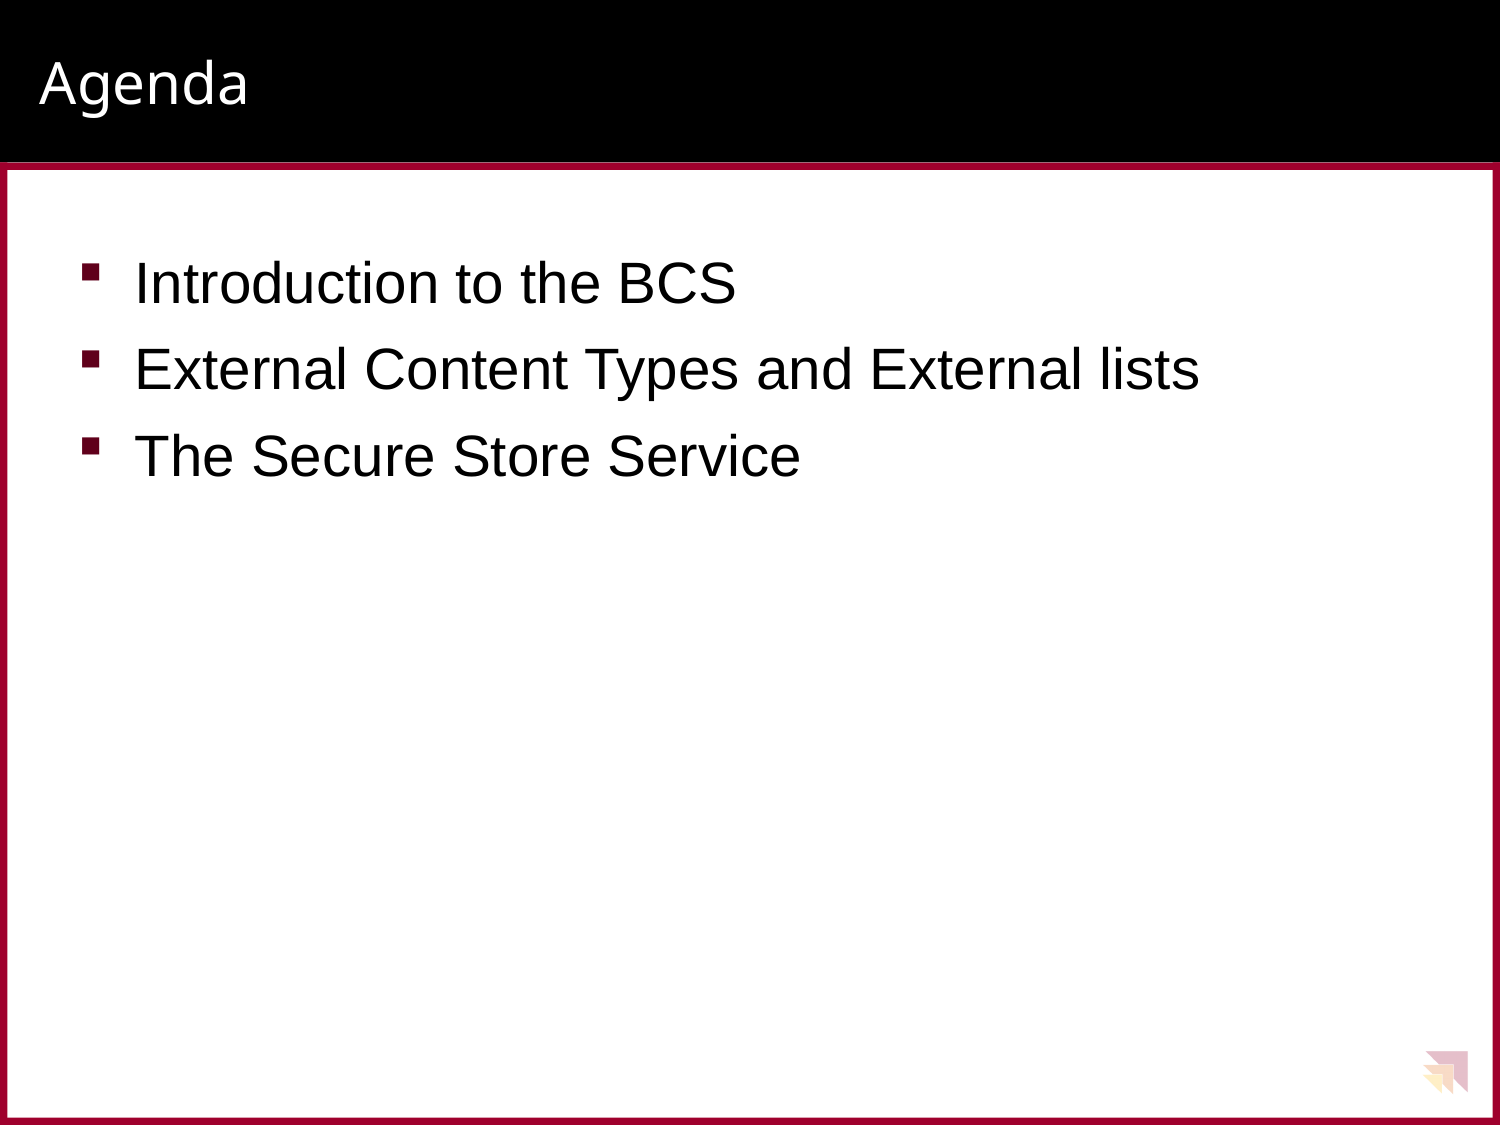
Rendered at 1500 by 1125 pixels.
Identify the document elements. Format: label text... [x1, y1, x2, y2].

title Agenda [24, 12, 1438, 150]
list Introduction to the BCS External Content Types and External lists The Secure Store Service [62, 237, 1438, 1088]
